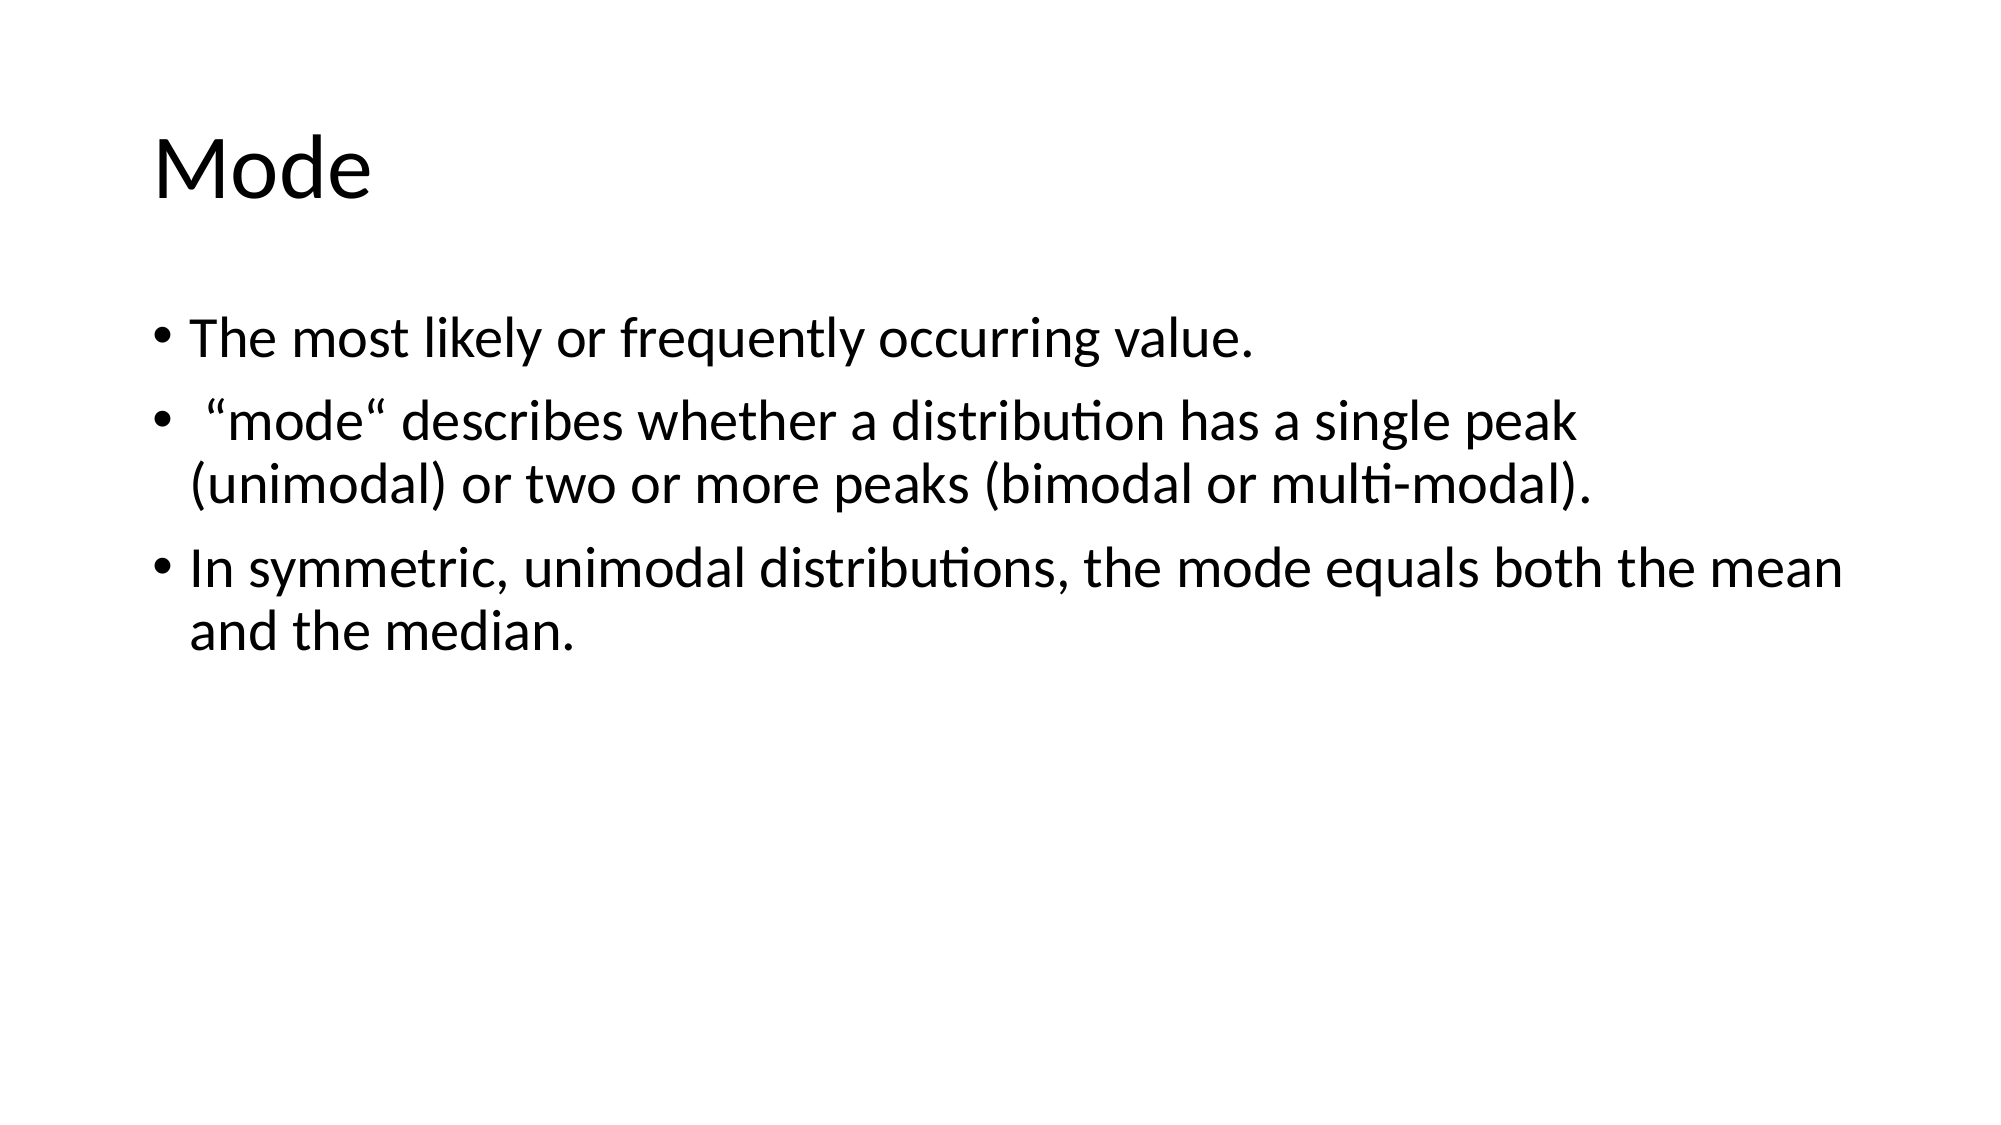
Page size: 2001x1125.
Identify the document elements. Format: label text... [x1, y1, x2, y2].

title Mode [137, 59, 1863, 278]
list The most likely or frequently occurring value. “mode“ describes whether a distribution has a single peak (unimodal) or two or more peaks (bimodal or multi-modal). In symmetric, unimodal distributions, the mode equals both the mean and the median. [137, 299, 1863, 1014]
